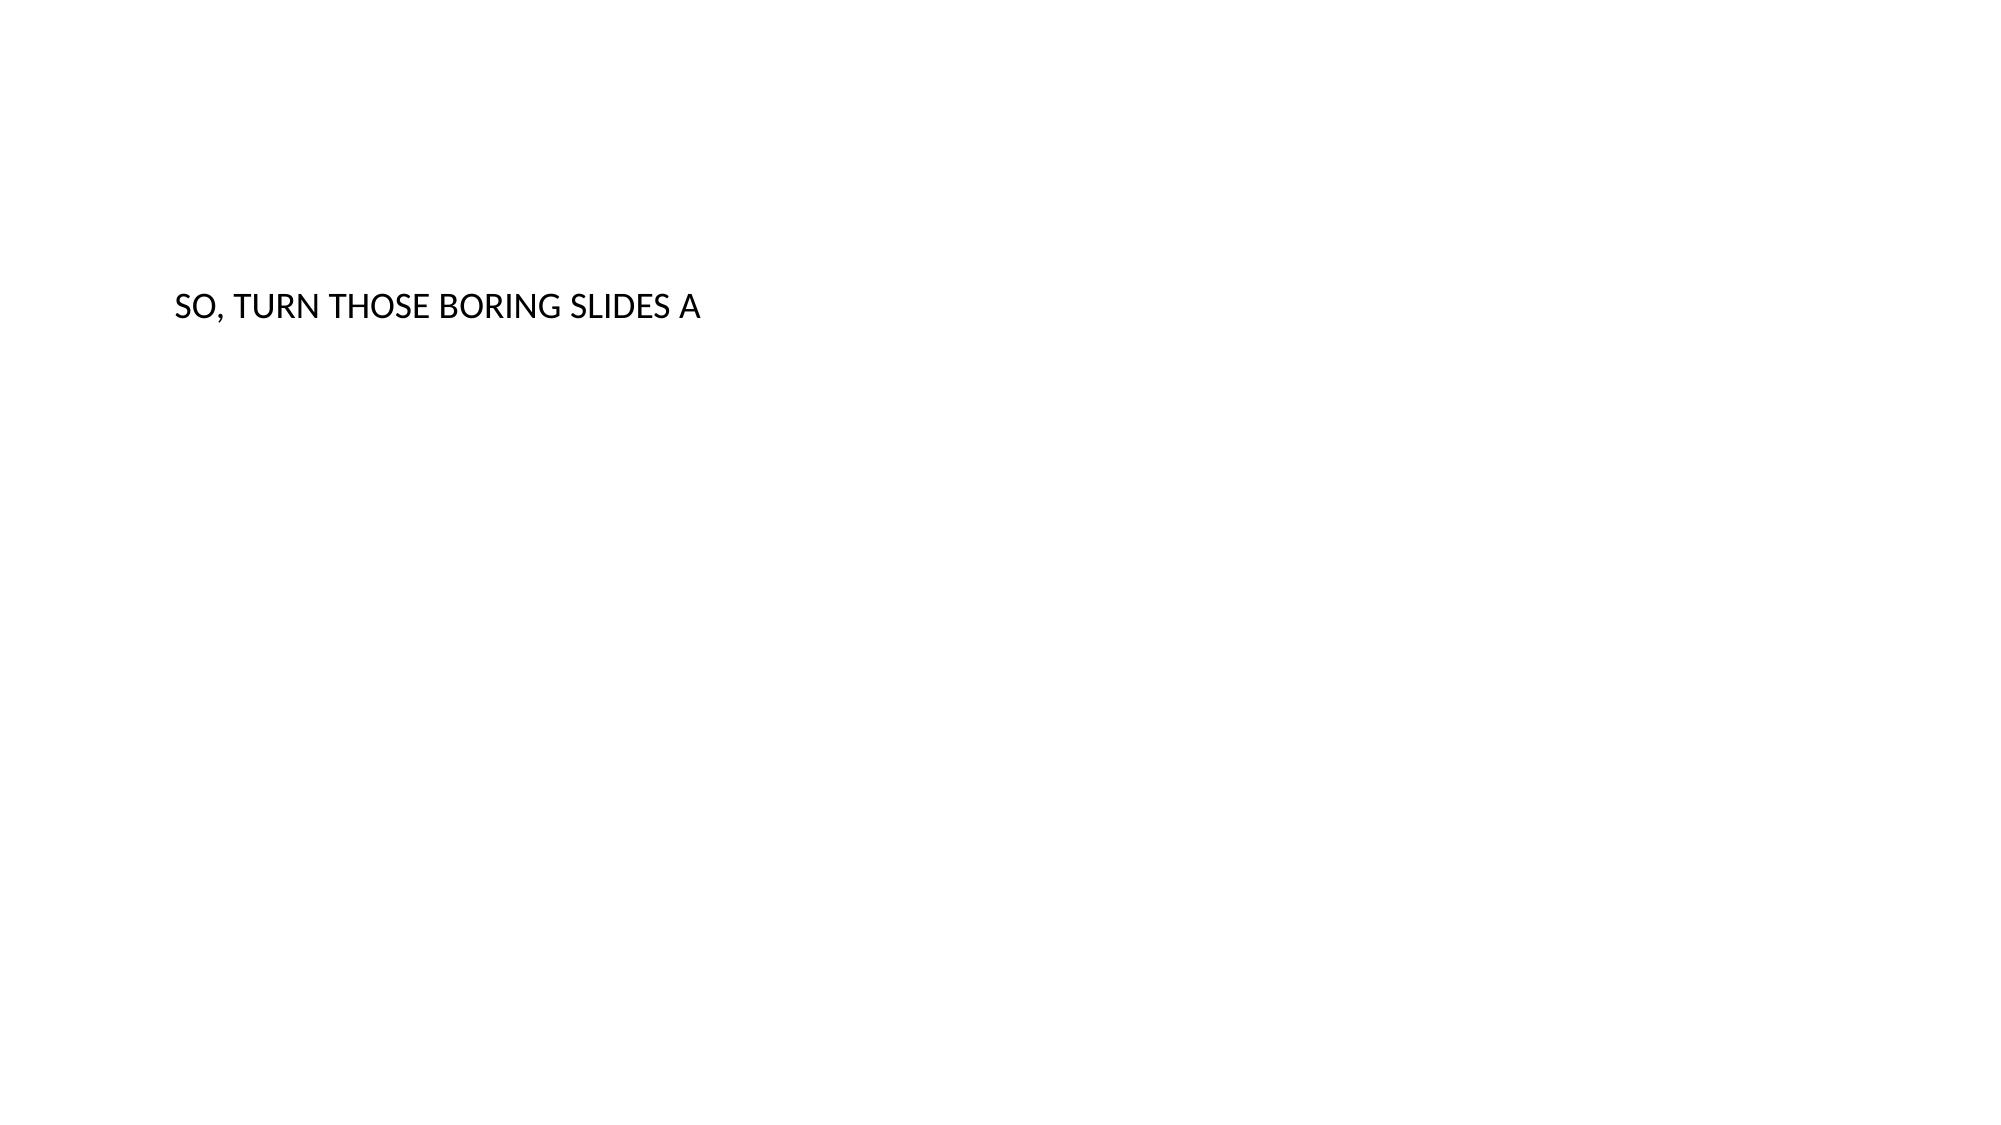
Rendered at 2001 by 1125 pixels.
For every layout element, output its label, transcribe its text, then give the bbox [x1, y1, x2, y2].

text_box SO, TURN THOSE BORING SLIDES A [159, 273, 1807, 333]
